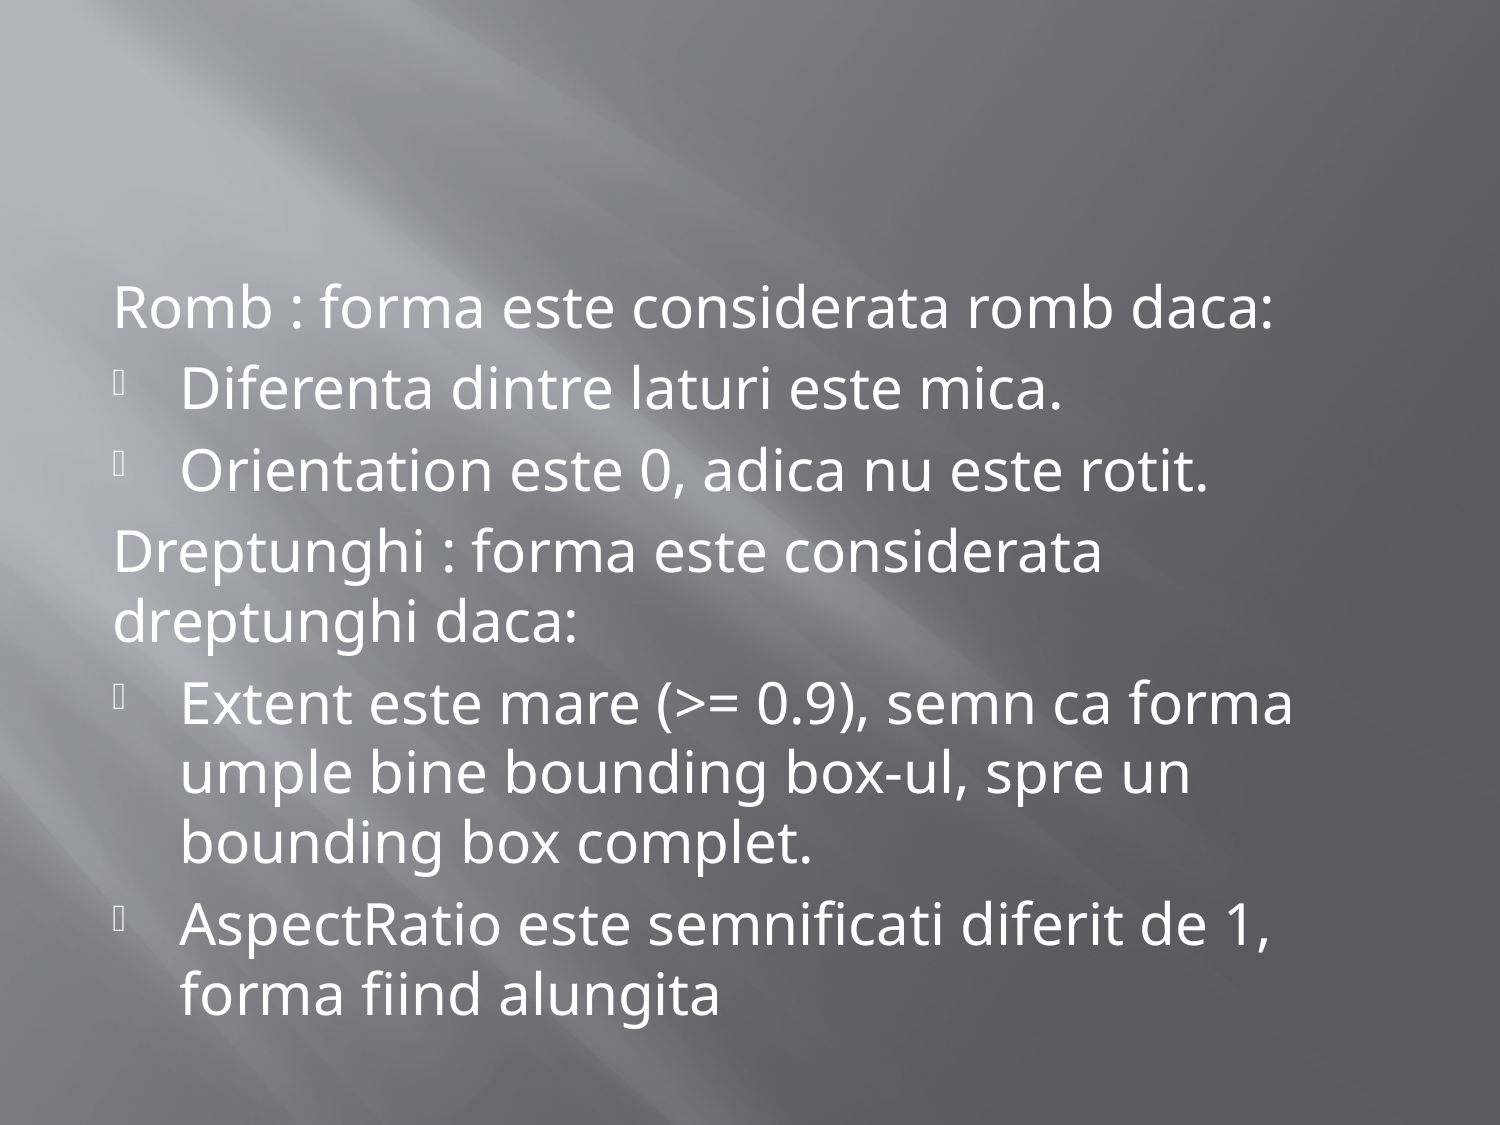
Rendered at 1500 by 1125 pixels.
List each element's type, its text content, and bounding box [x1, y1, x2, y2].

list Romb : forma este considerata romb daca: Diferenta dintre laturi este mica. Orientation este 0, adica nu este rotit. Dreptunghi : forma este considerata dreptunghi daca: Extent este mare (>= 0.9), semn ca forma umple bine bounding box-ul, spre un bounding box complet. AspectRatio este semnificati diferit de 1, forma fiind alungita [75, 262, 1425, 1035]
